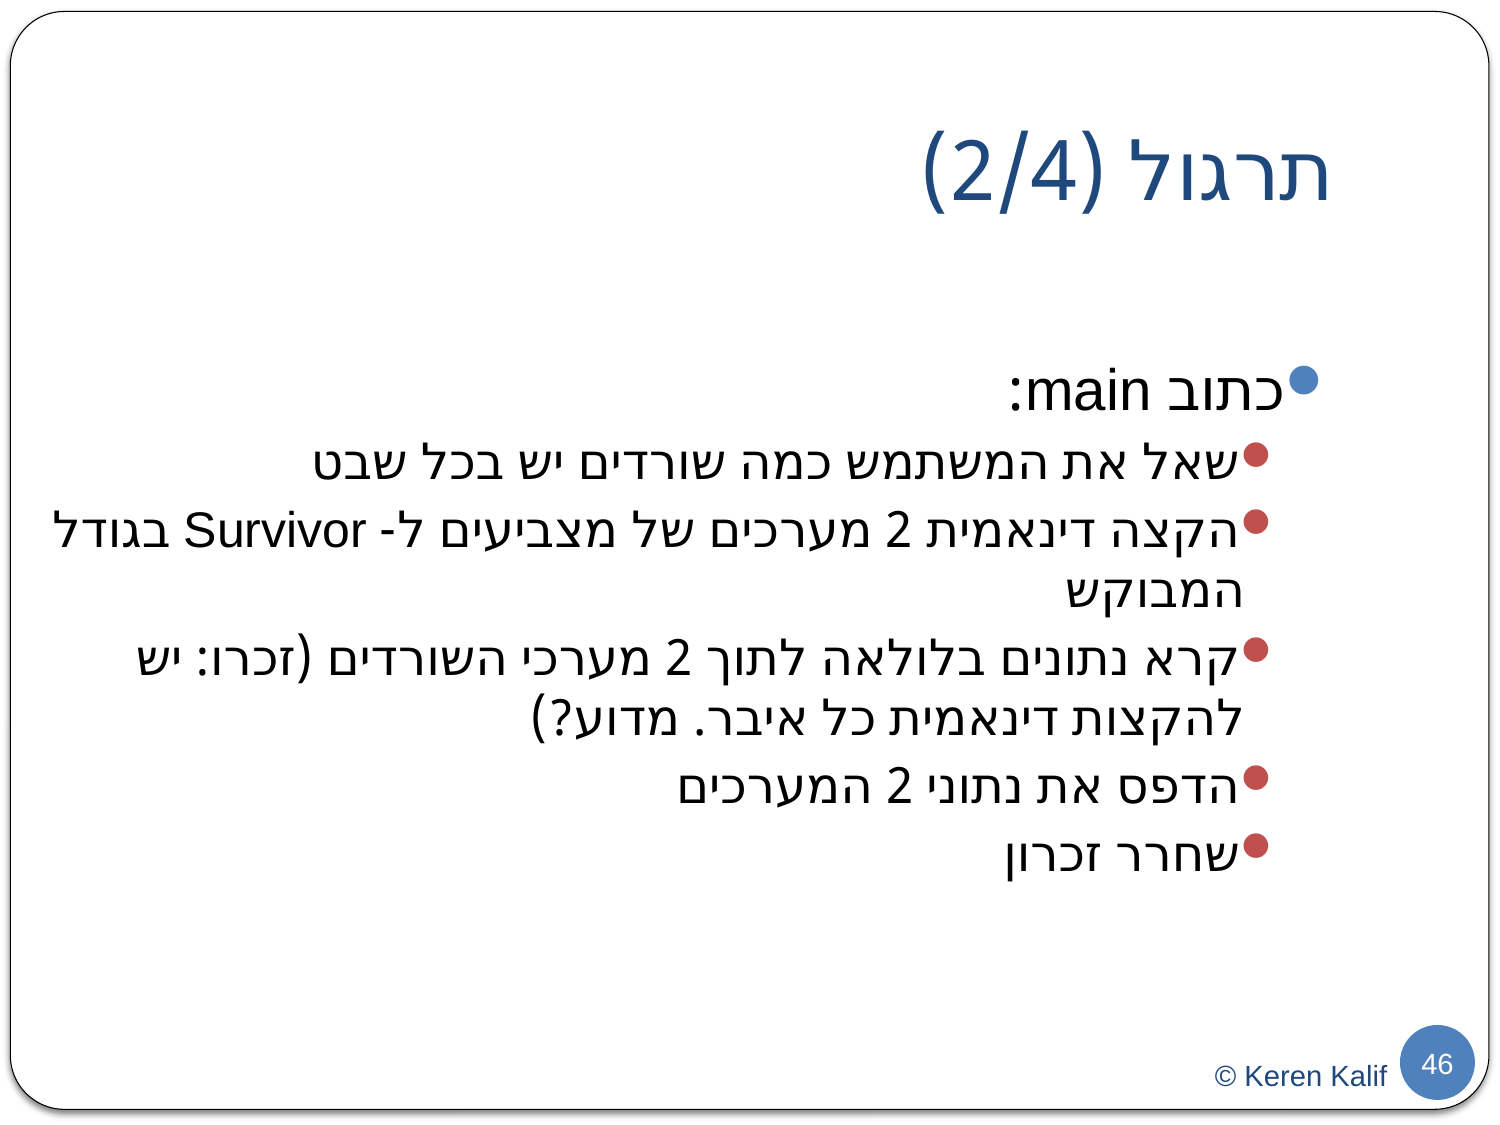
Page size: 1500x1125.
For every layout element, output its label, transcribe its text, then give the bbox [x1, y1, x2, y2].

text_box כתוב main: שאל את המשתמש כמה שורדים יש בכל שבט הקצה דינאמית 2 מערכים של מצביעים ל- Survivor בגודל המבוקש קרא נתונים בלולאה לתוך 2 מערכי השורדים (זכרו: יש להקצות דינאמית כל איבר. מדוע?) הדפס את נתוני 2 המערכים שחרר זכרון [0, 262, 1350, 1006]
slide_number 46 [1399, 1024, 1475, 1100]
text_box תרגול (2/4) [0, 45, 1350, 233]
footer © Keren Kalif [1200, 1037, 1500, 1113]
